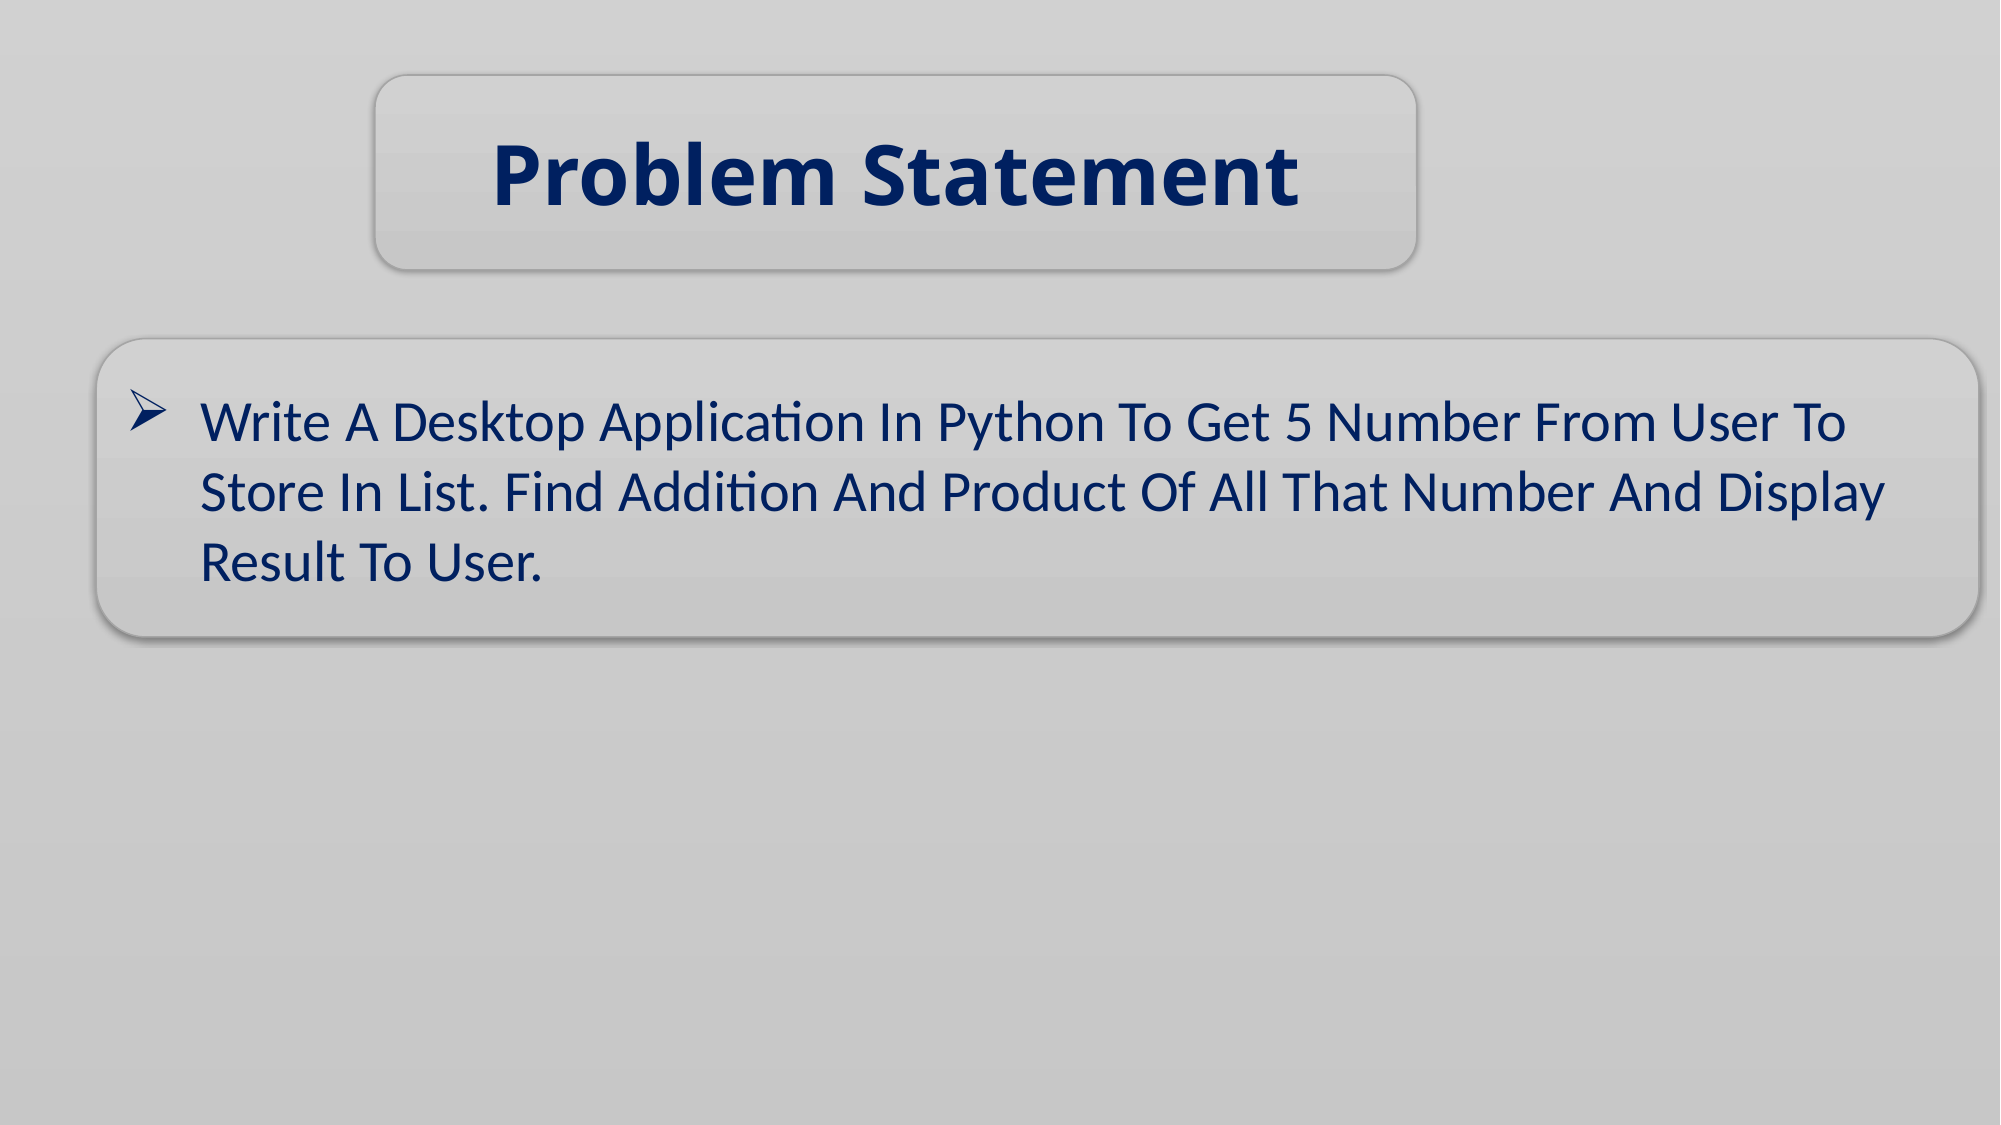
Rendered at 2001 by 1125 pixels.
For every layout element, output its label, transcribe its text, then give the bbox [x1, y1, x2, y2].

text_box Problem Statement [374, 74, 1418, 271]
text_box Write A Desktop Application In Python To Get 5 Number From User To Store In List. Find Addition And Product Of All That Number And Display Result To User. [95, 337, 1980, 638]
